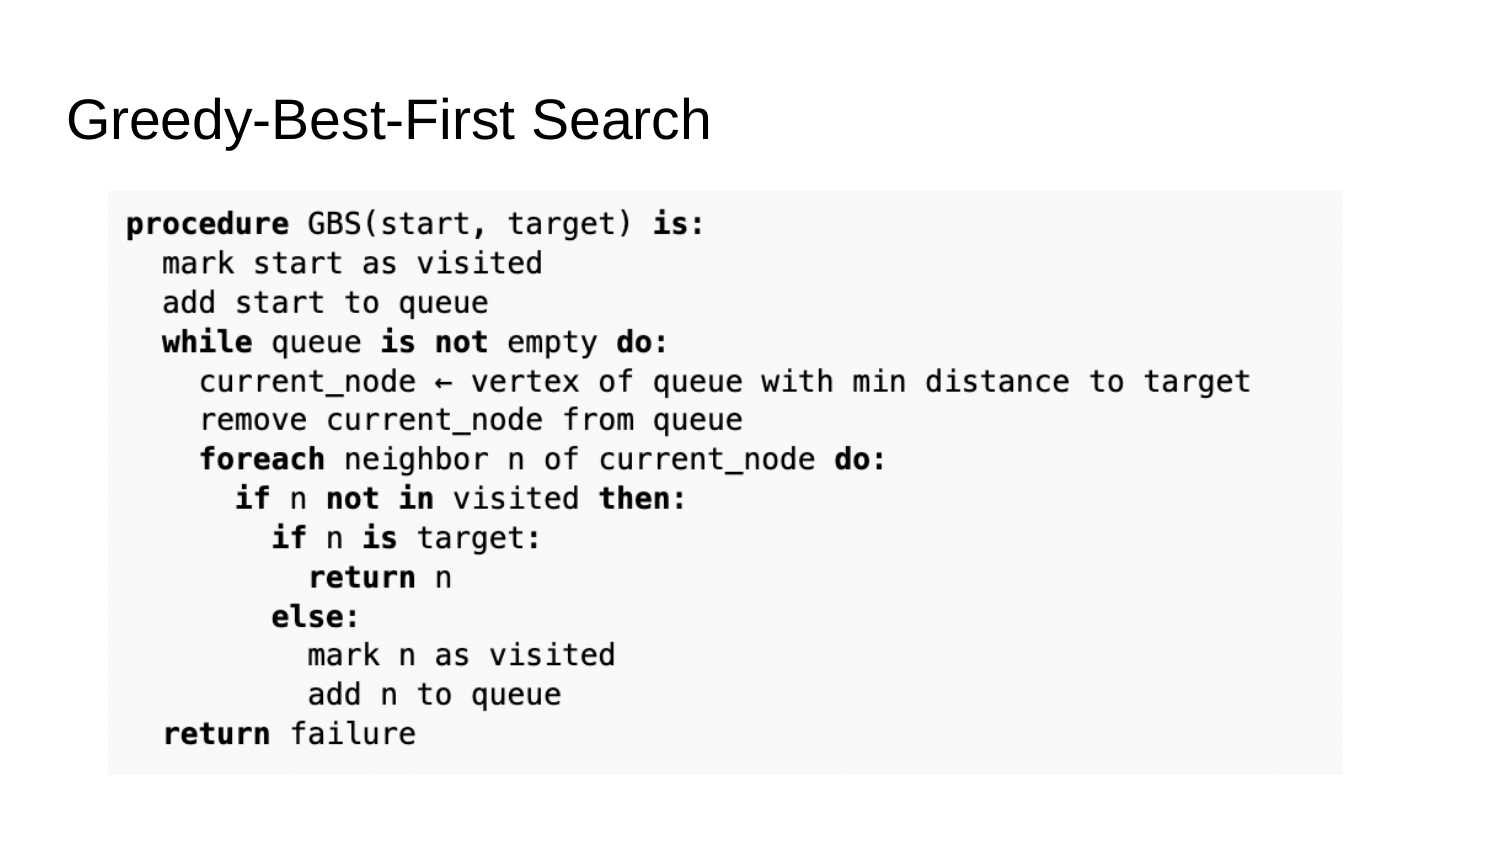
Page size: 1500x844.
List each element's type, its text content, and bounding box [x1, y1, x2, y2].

picture [108, 191, 1343, 775]
title Greedy-Best-First Search [51, 72, 1449, 167]
